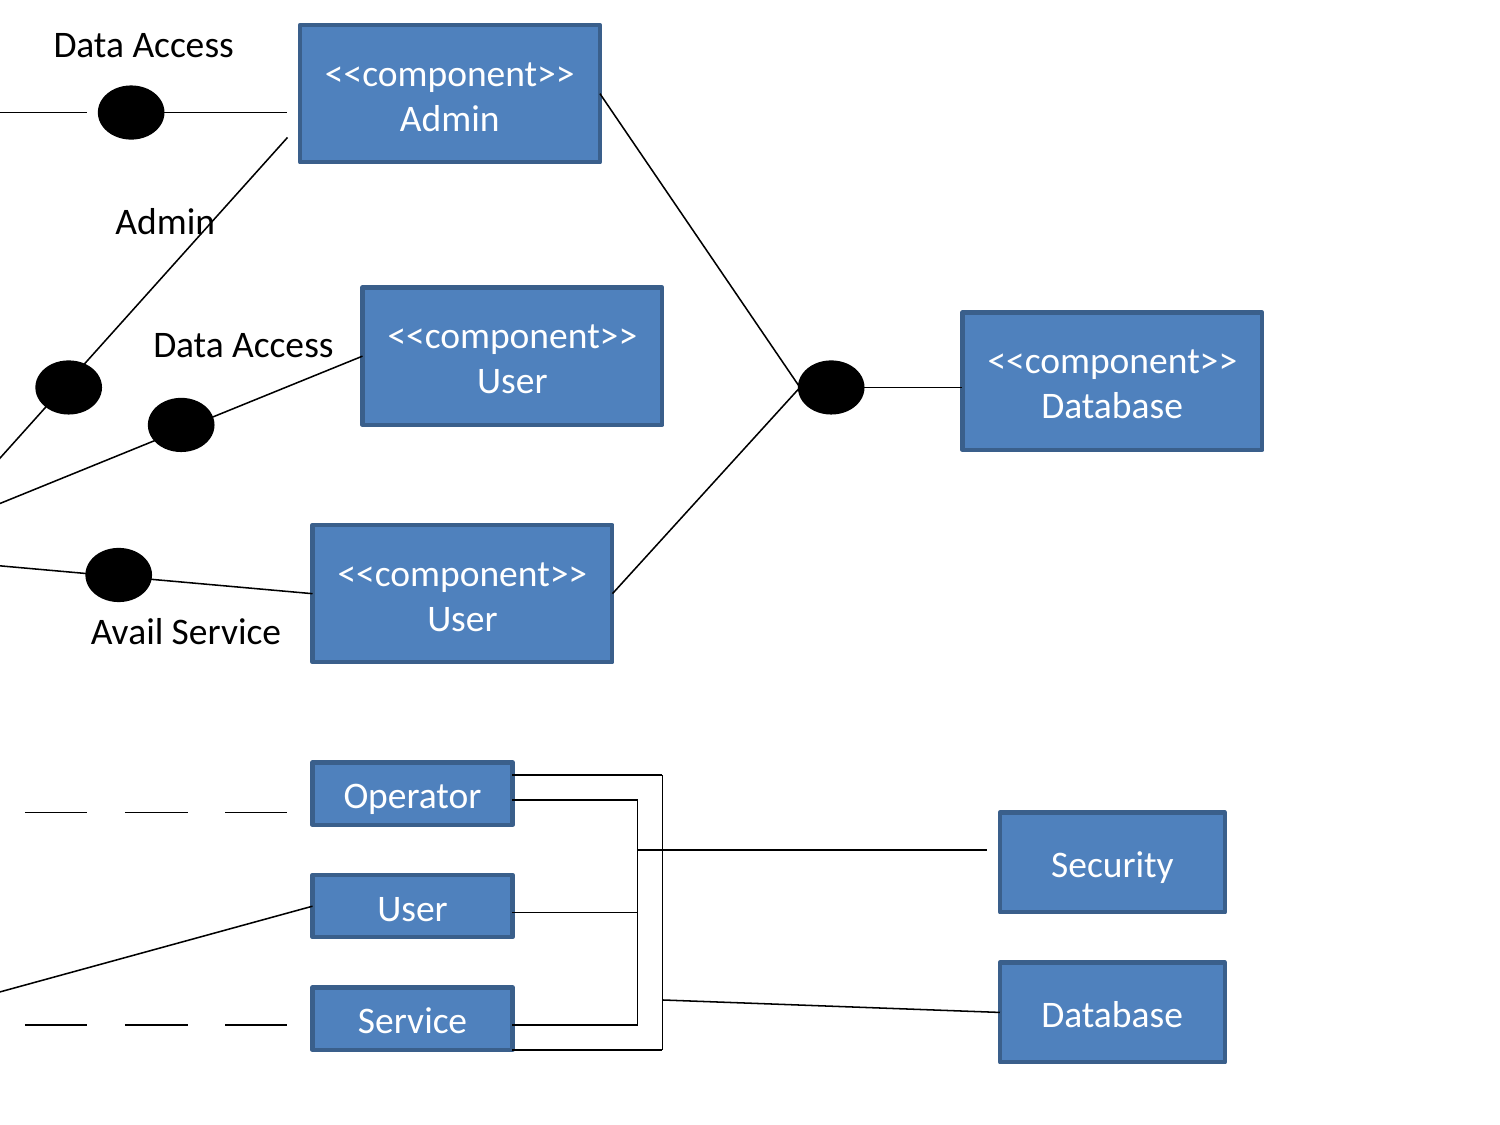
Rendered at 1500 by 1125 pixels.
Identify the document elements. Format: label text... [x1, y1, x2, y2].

text_box Security [998, 810, 1227, 914]
text_box [97, 85, 165, 135]
text_box Service [310, 985, 515, 1052]
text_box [0, 355, 363, 519]
text_box <<component>> User [310, 523, 614, 664]
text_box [0, 137, 288, 354]
text_box <<component>> Admin [298, 23, 602, 164]
text_box [90, 547, 147, 560]
text_box Avail Service [76, 602, 297, 660]
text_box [599, 93, 801, 388]
text_box Data Access [38, 12, 249, 73]
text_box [662, 999, 1001, 1013]
text_box Data Access [291, 312, 349, 354]
text_box User [310, 873, 515, 939]
text_box [804, 360, 865, 415]
text_box <<component>> Database [960, 310, 1264, 452]
text_box Operator [310, 760, 515, 827]
text_box <<component>> User [360, 285, 607, 427]
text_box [0, 562, 313, 594]
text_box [612, 387, 801, 595]
text_box Database [998, 960, 1227, 1064]
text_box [0, 905, 313, 1013]
